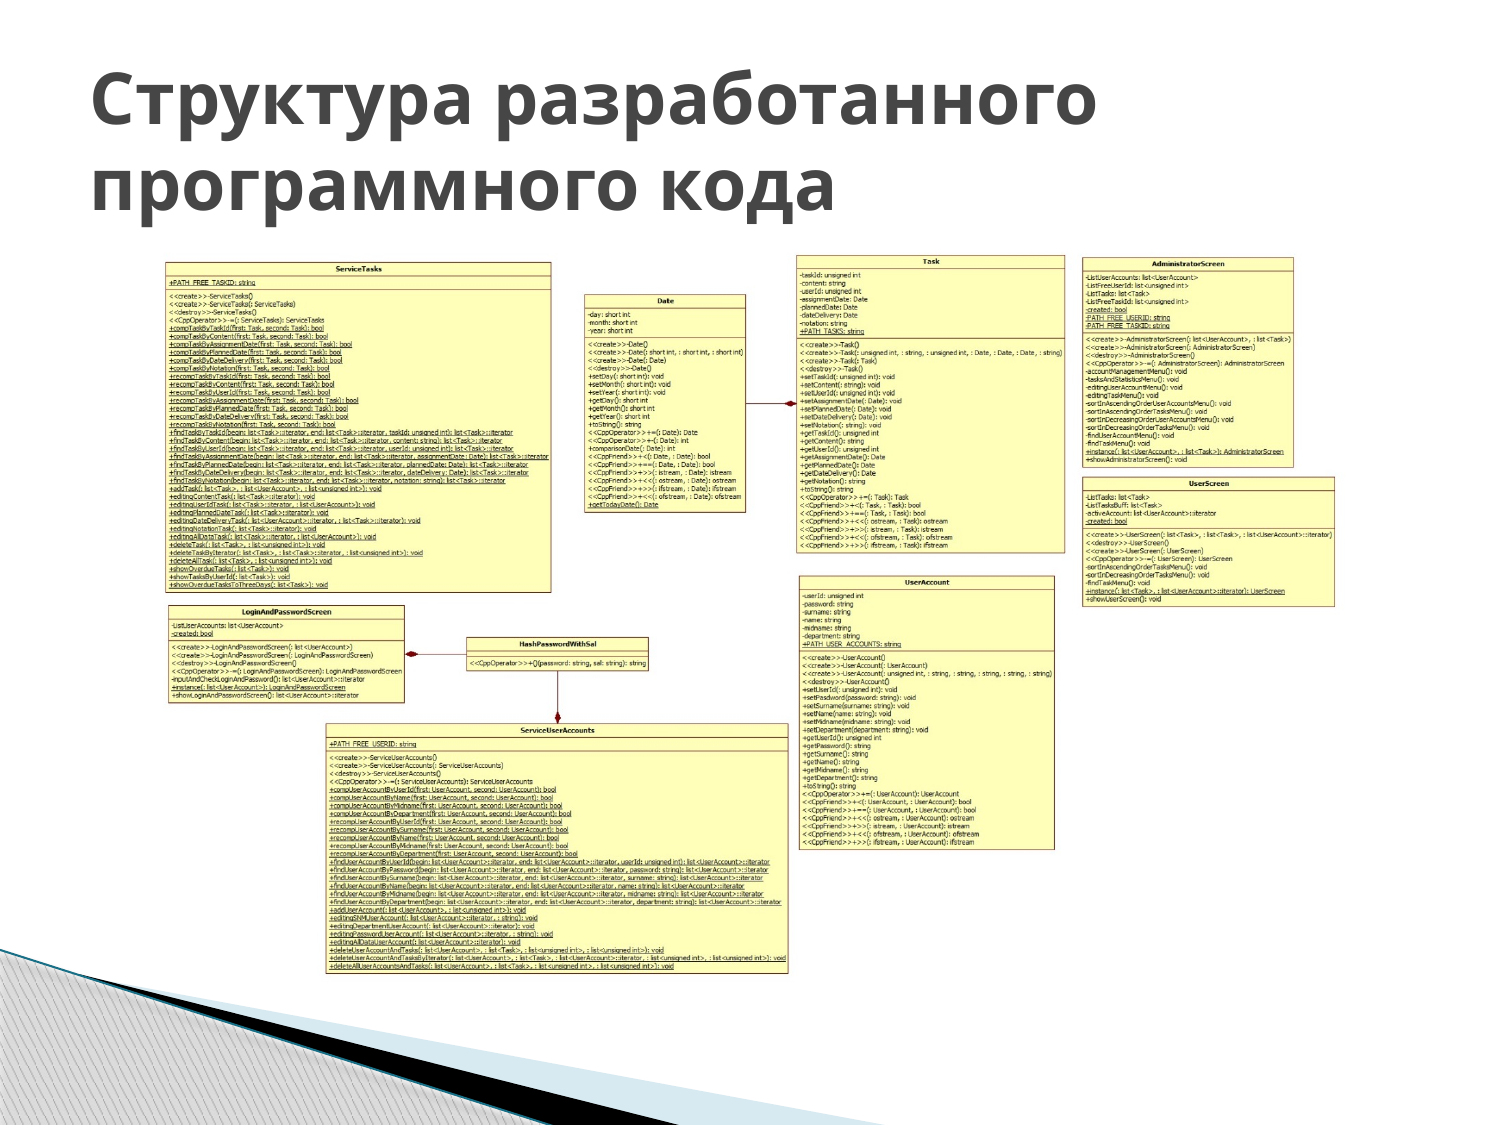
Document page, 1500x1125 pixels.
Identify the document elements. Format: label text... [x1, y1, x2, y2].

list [153, 242, 1347, 986]
title Структура разработанного программного кода [75, 45, 1425, 233]
